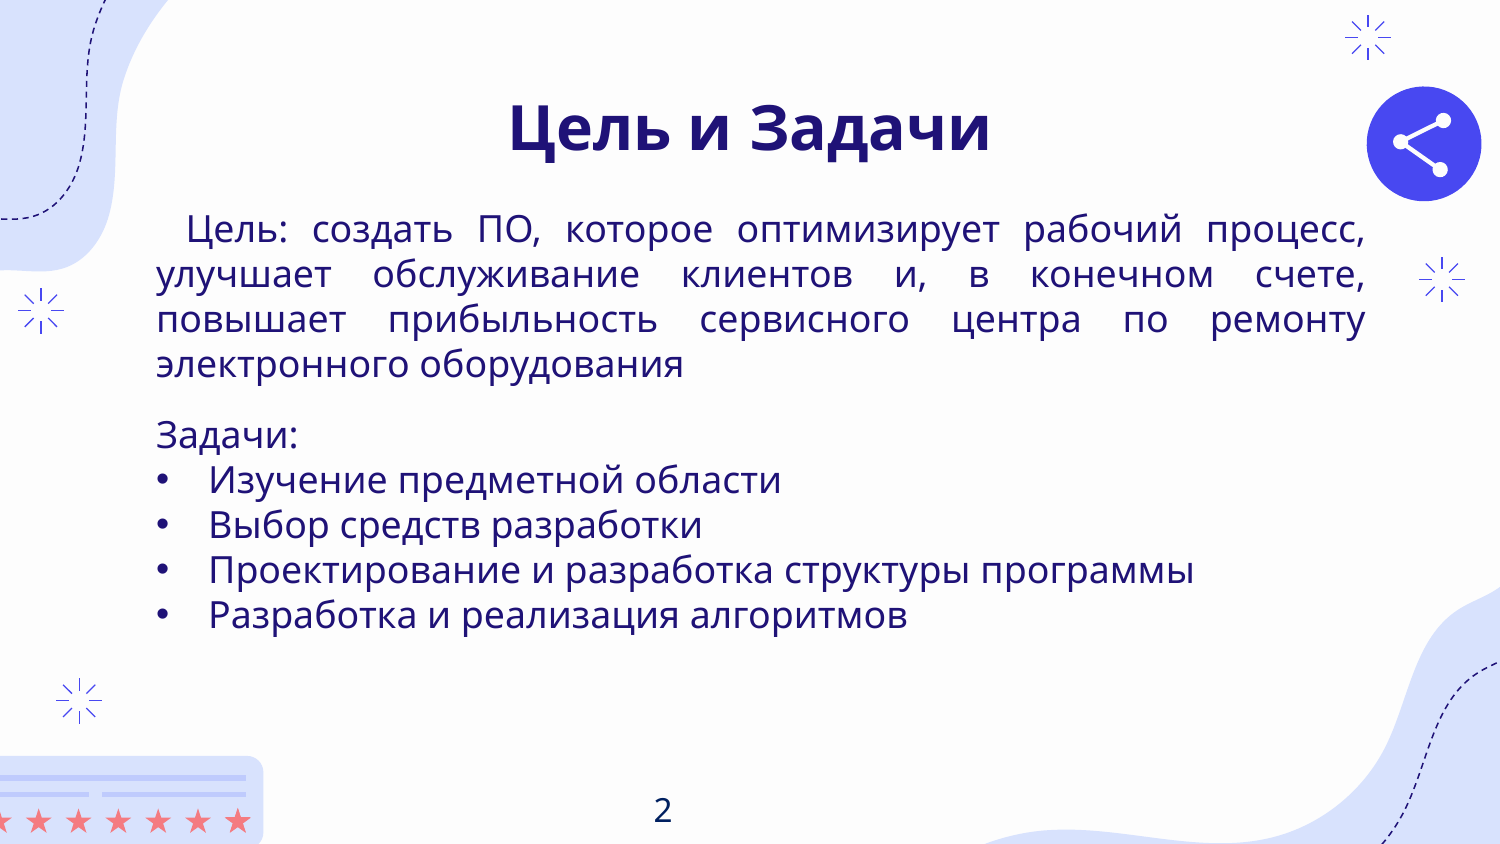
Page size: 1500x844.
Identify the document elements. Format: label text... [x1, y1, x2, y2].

title Цель и Задачи [118, 72, 1382, 167]
text_box Задачи: Изучение предметной области Выбор средств разработки Проектирование и разработка структуры программы Разработка и реализация алгоритмов [118, 395, 1382, 740]
list Цель: создать ПО, которое оптимизирует рабочий процесс, улучшает обслуживание клиентов и, в конечном счете, повышает прибыльность сервисного центра по ремонту электронного оборудования [118, 190, 1382, 395]
